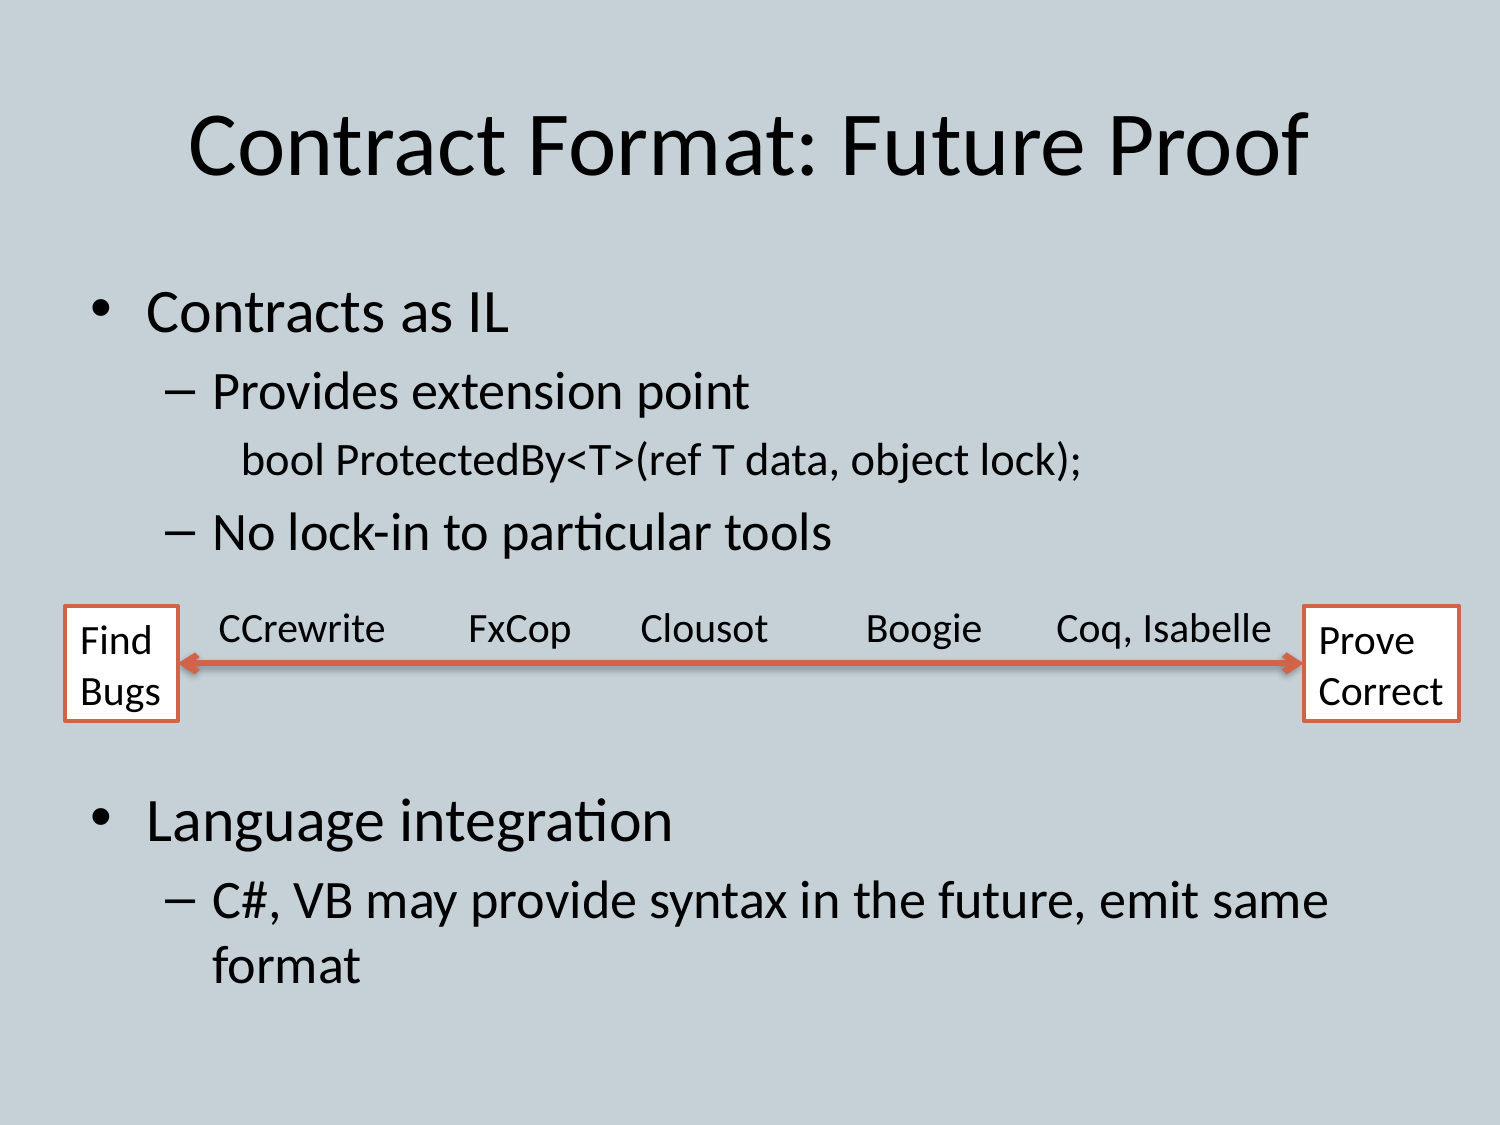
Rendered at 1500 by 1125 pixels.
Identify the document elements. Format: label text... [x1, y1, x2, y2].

list Contracts as IL Provides extension point bool ProtectedBy<T>(ref T data, object lock); No lock-in to particular tools Language integration C#, VB may provide syntax in the future, emit same format [75, 732, 1425, 1005]
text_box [65, 593, 1460, 723]
title Contract Format: Future Proof [75, 45, 1425, 233]
list Contracts as IL Provides extension point bool ProtectedBy<T>(ref T data, object lock); No lock-in to particular tools Language integration C#, VB may provide syntax in the future, emit same format [75, 262, 1425, 591]
